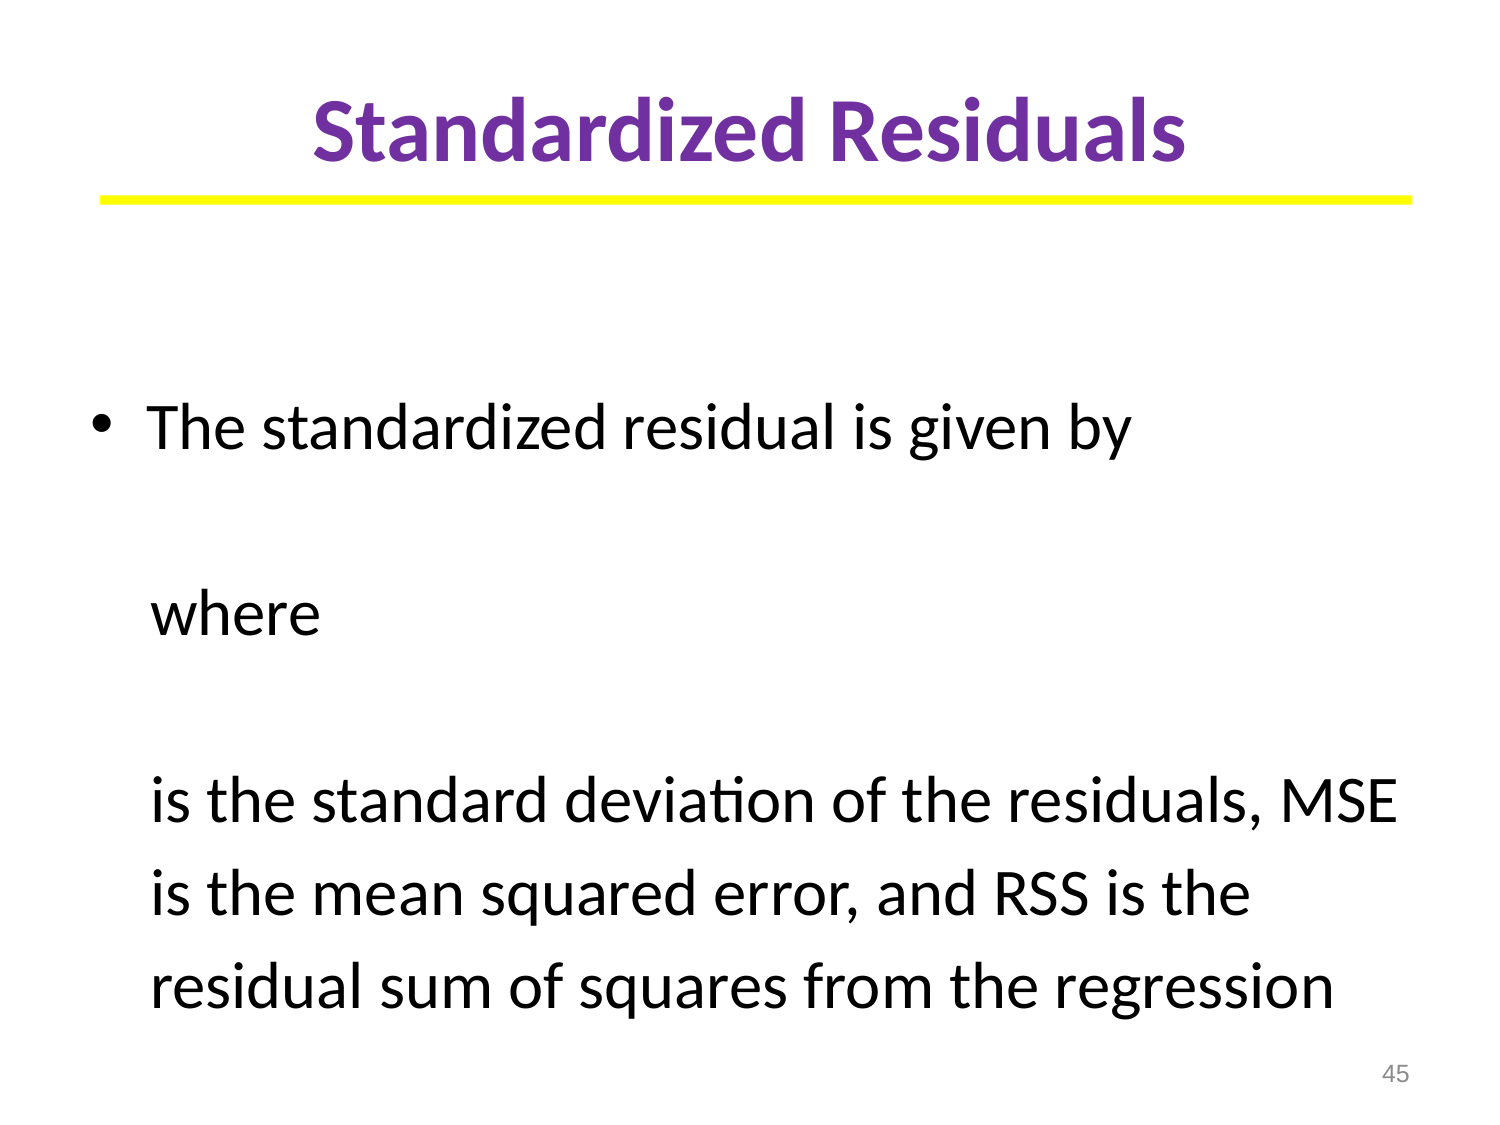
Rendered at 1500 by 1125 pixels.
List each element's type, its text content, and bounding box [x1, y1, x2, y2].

slide_number 45 [1074, 1042, 1425, 1103]
title Standardized Residuals [112, 50, 1388, 200]
